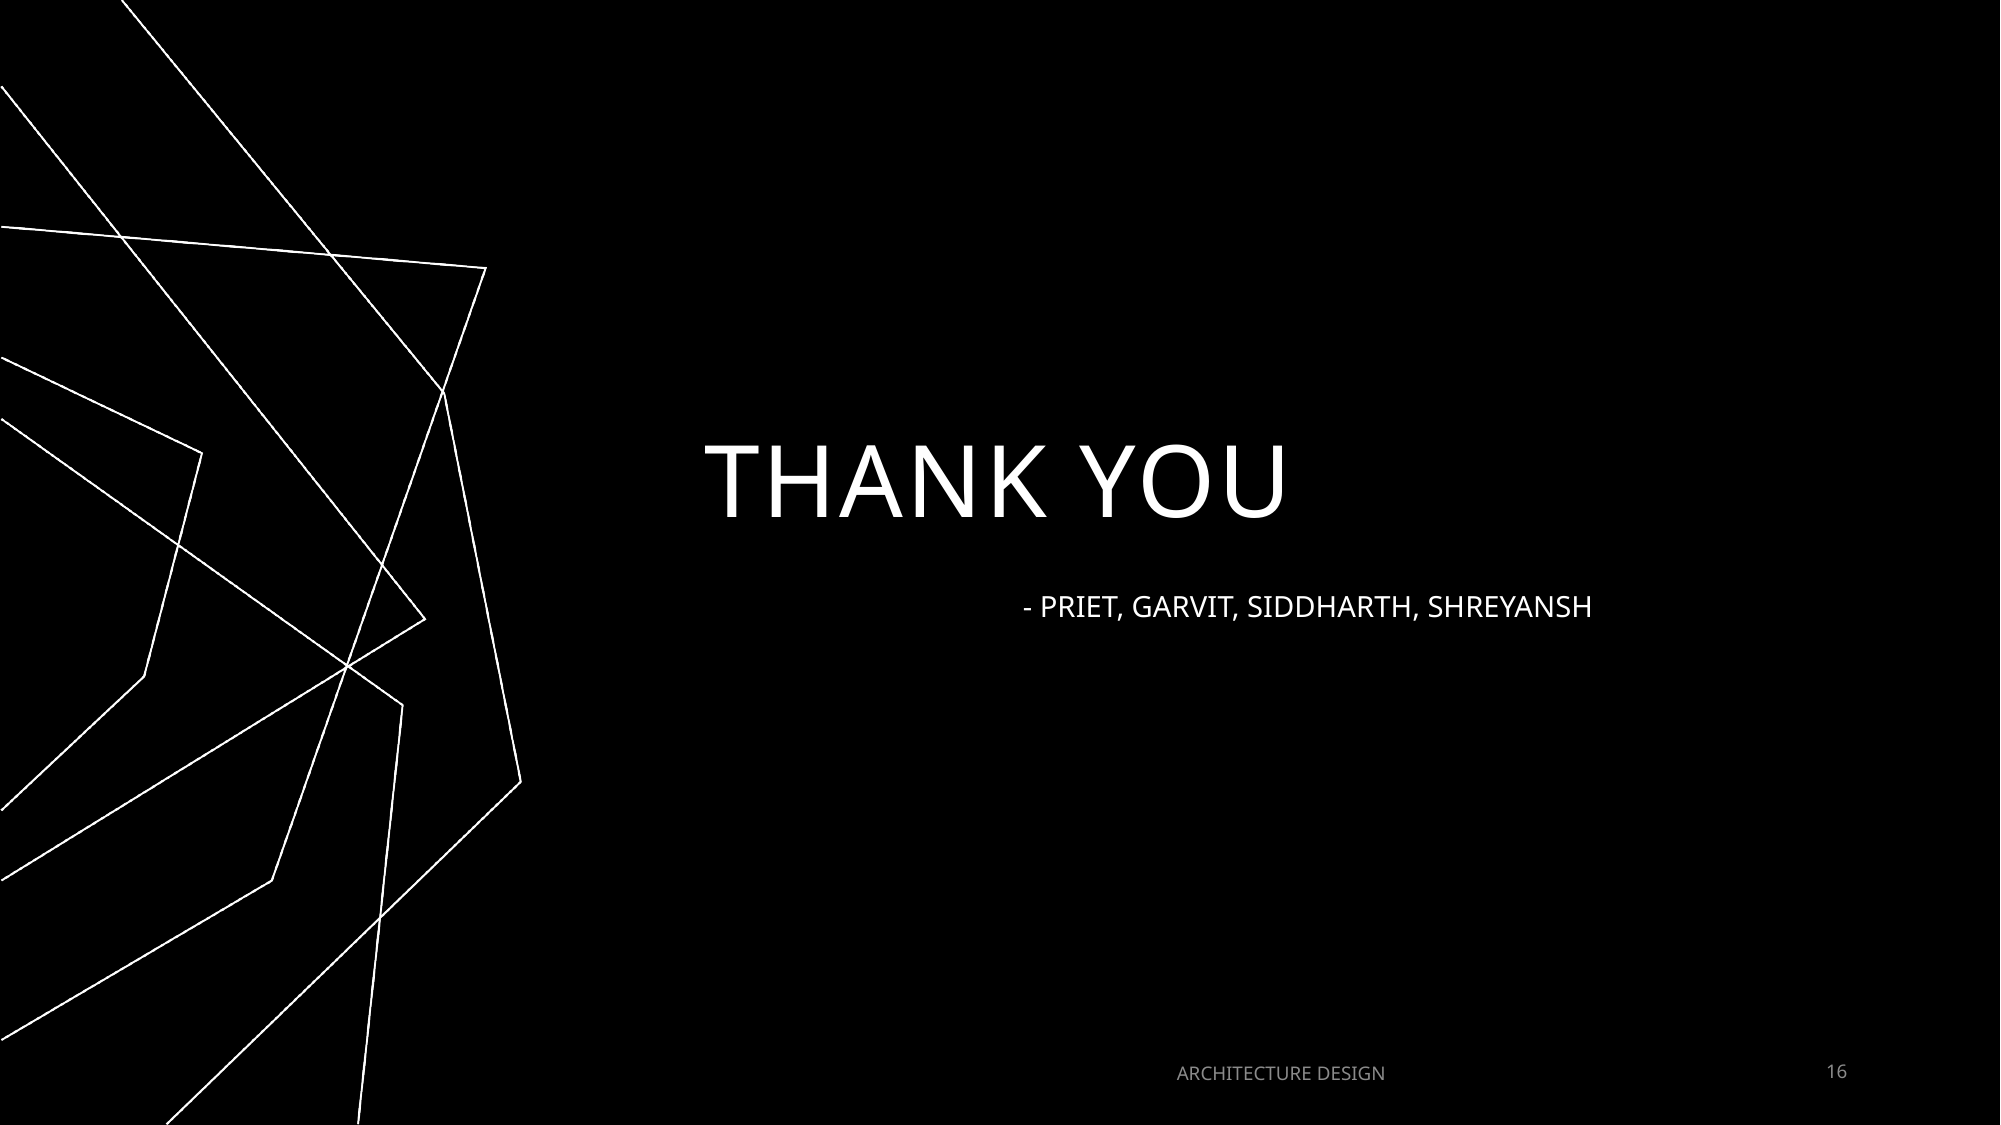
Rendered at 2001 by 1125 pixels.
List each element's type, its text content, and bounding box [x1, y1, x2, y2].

picture [0, 0, 522, 1125]
slide_number 16 [1571, 1042, 1863, 1103]
text_box - Priet, Garvit, Siddharth, shreyansh [999, 581, 1617, 632]
title THANK YOU [685, 320, 1315, 582]
footer ARCHITECTURE DESIGN [1062, 1042, 1500, 1103]
